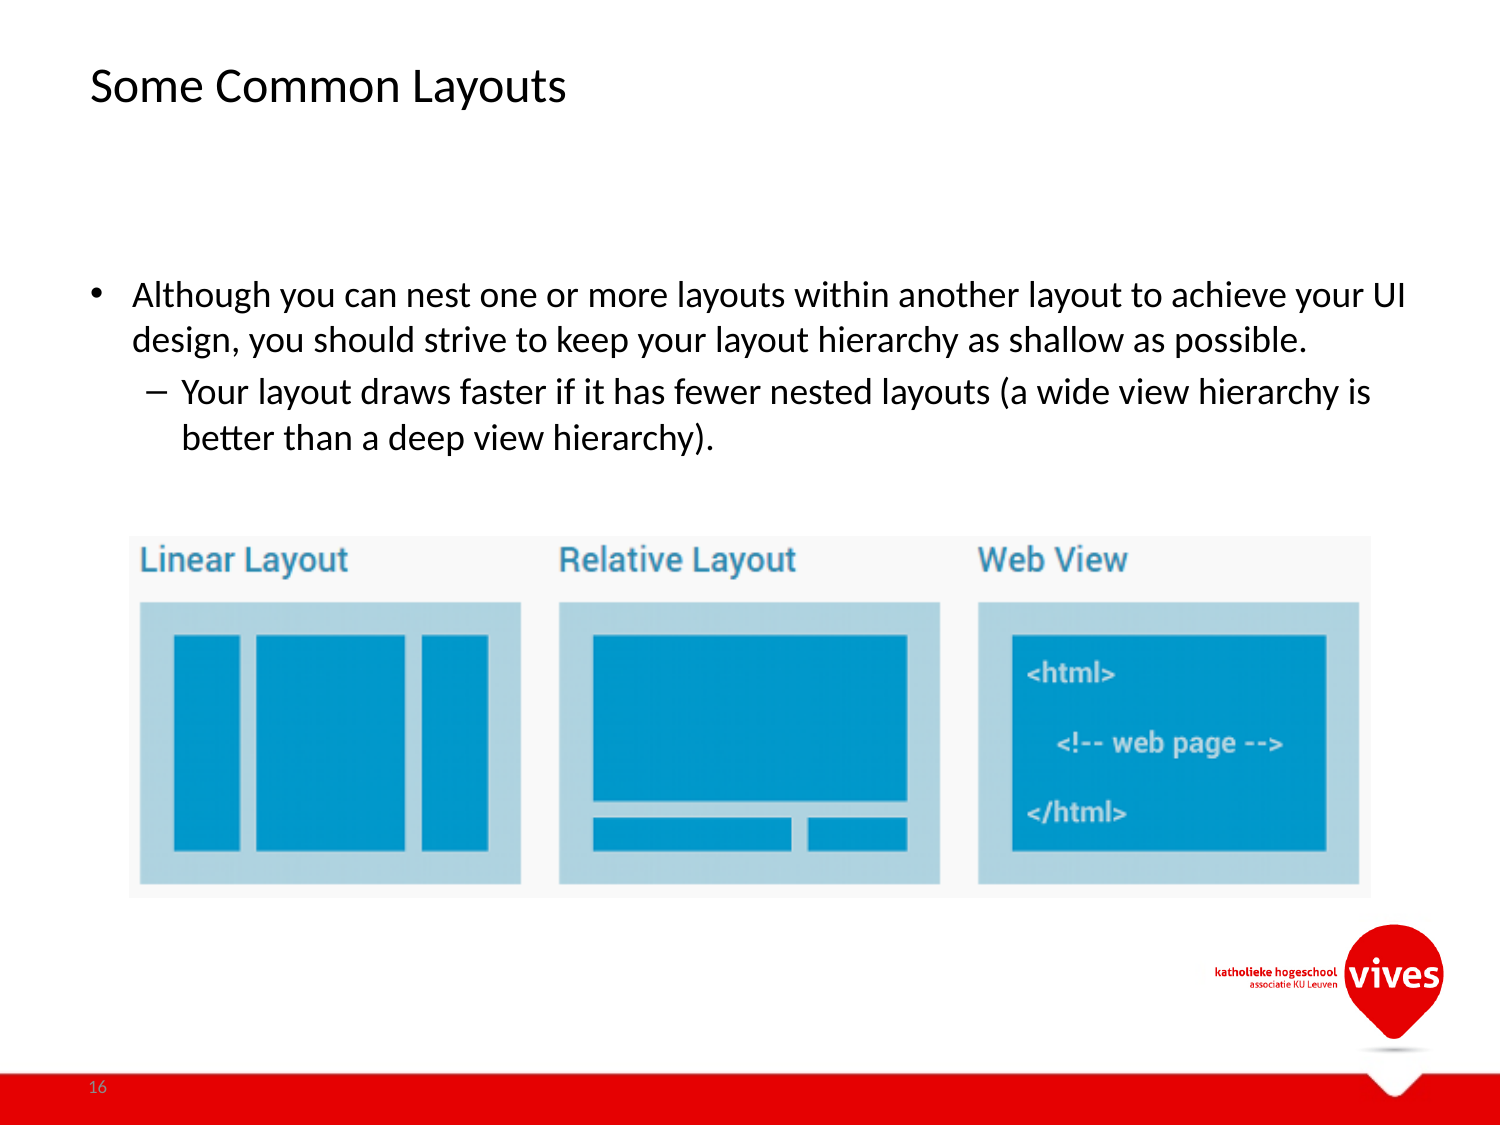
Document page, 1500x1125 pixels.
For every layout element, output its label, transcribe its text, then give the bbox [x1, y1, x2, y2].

picture [0, 0, 1500, 1125]
list Although you can nest one or more layouts within another layout to achieve your UI design, you should strive to keep your layout hierarchy as shallow as possible. Your layout draws faster if it has fewer nested layouts (a wide view hierarchy is better than a deep view hierarchy). [75, 262, 1425, 1005]
title Some Common Layouts [75, 45, 1425, 233]
slide_number 16 [73, 1056, 153, 1116]
